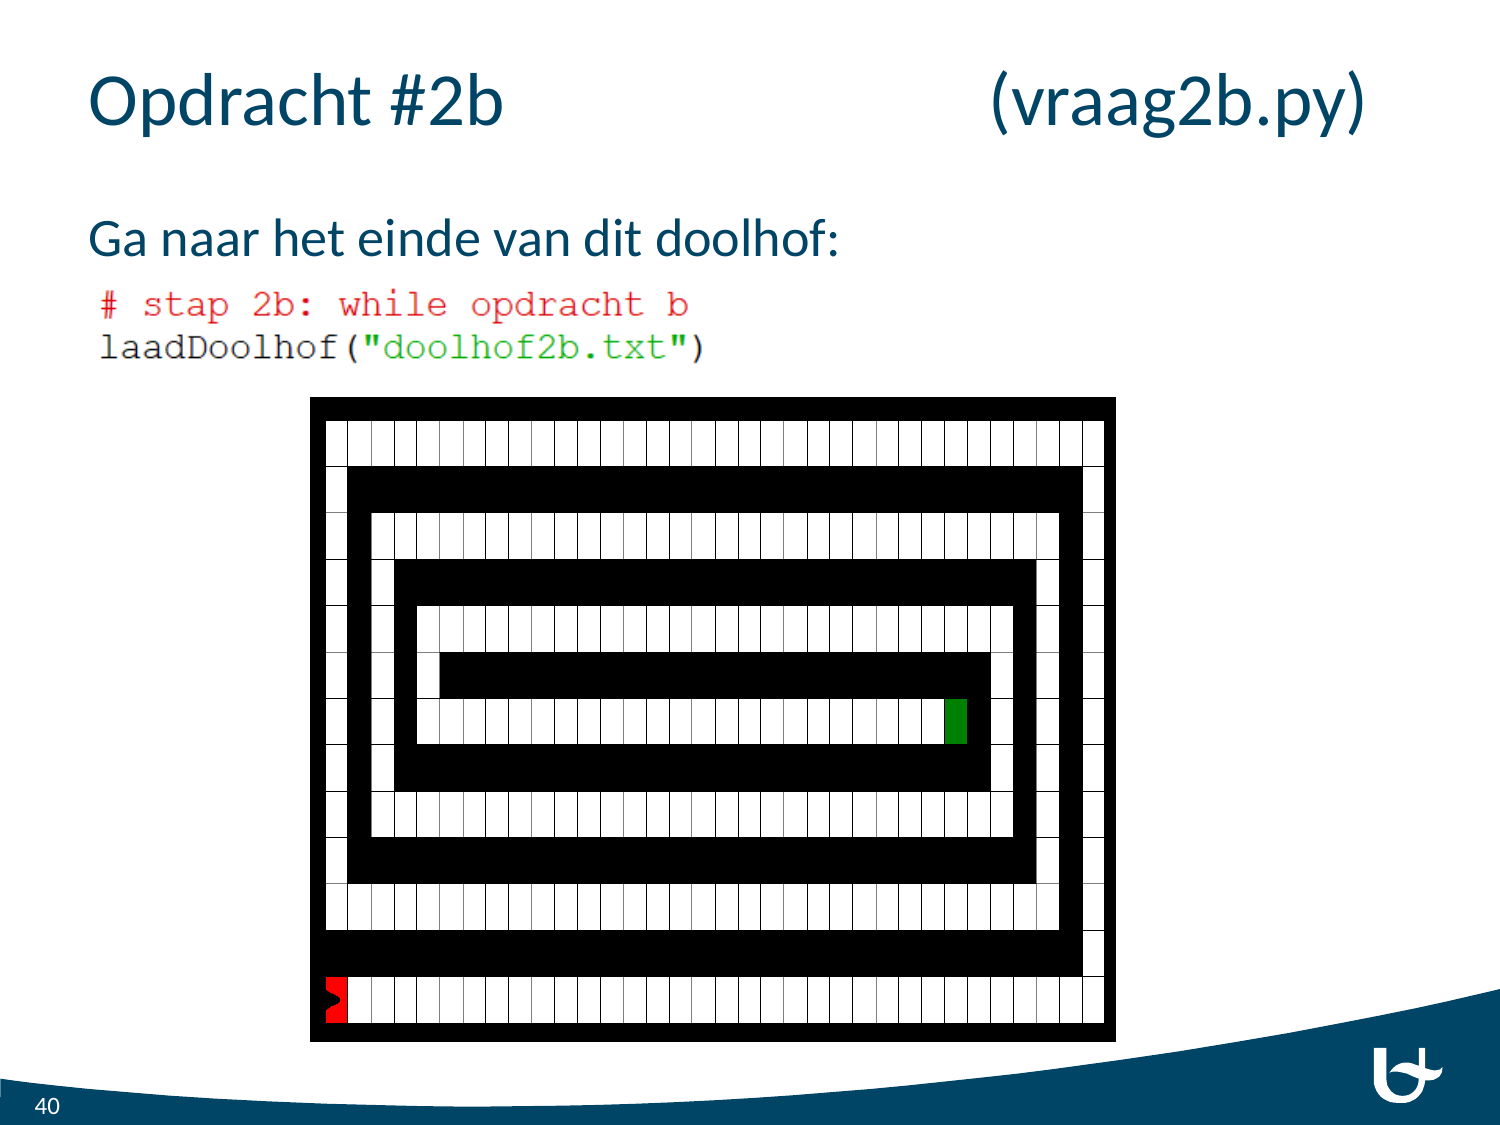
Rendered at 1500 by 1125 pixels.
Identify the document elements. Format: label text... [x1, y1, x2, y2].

list Ga naar het einde van dit doolhof: [88, 196, 1412, 1000]
picture [100, 278, 728, 387]
picture [310, 396, 1116, 1043]
title Opdracht #2b (vraag2b.py) [88, 19, 1412, 173]
slide_number 40 [0, 1083, 75, 1125]
